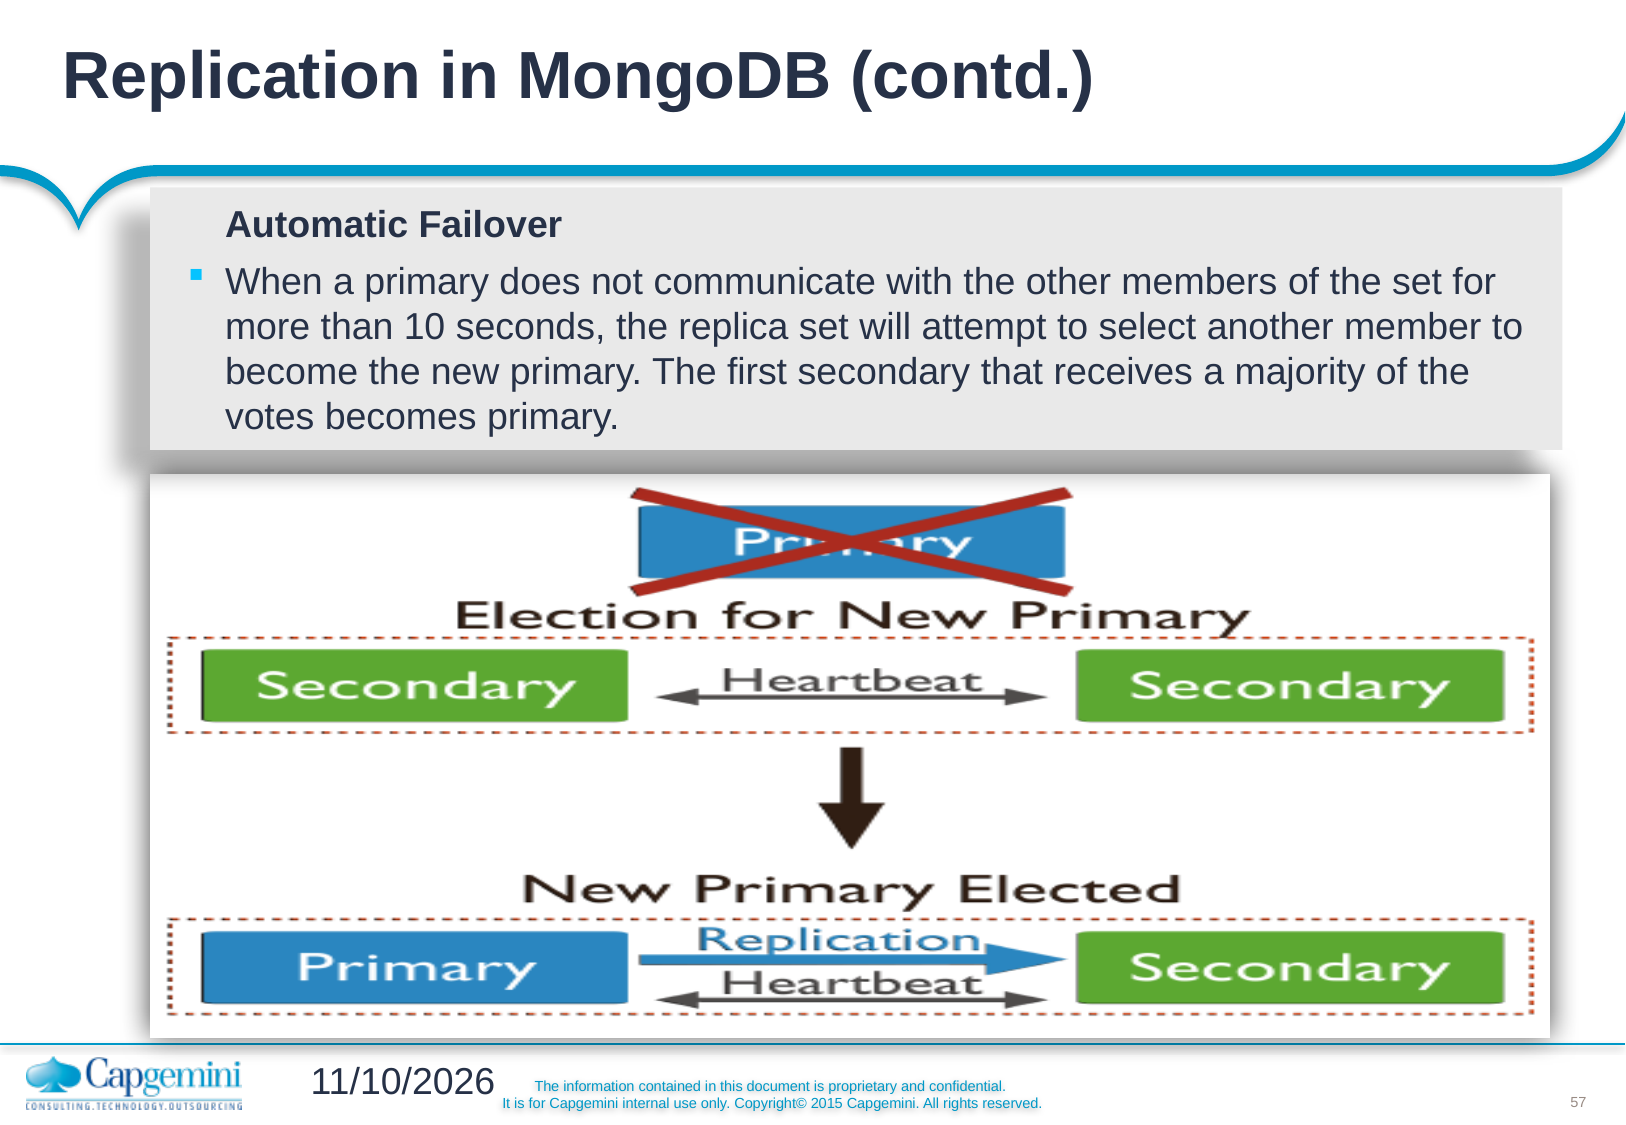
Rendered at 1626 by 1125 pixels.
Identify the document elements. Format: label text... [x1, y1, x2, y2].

picture [149, 474, 1551, 1038]
picture [795, 1098, 806, 1108]
picture [960, 1097, 964, 1108]
picture [991, 1083, 997, 1091]
picture [26, 1056, 242, 1110]
title Replication in MongoDB (contd.) [62, 20, 1563, 124]
text_box [37, 179, 1588, 579]
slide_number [295, 1059, 675, 1096]
list Automatic Failover When a primary does not communicate with the other members of the set for more than 10 seconds, the replica set will attempt to select another member to become the new primary. The first secondary that receives a majority of the votes becomes primary. [150, 187, 1563, 450]
picture [560, 1100, 566, 1108]
picture [890, 1100, 895, 1108]
